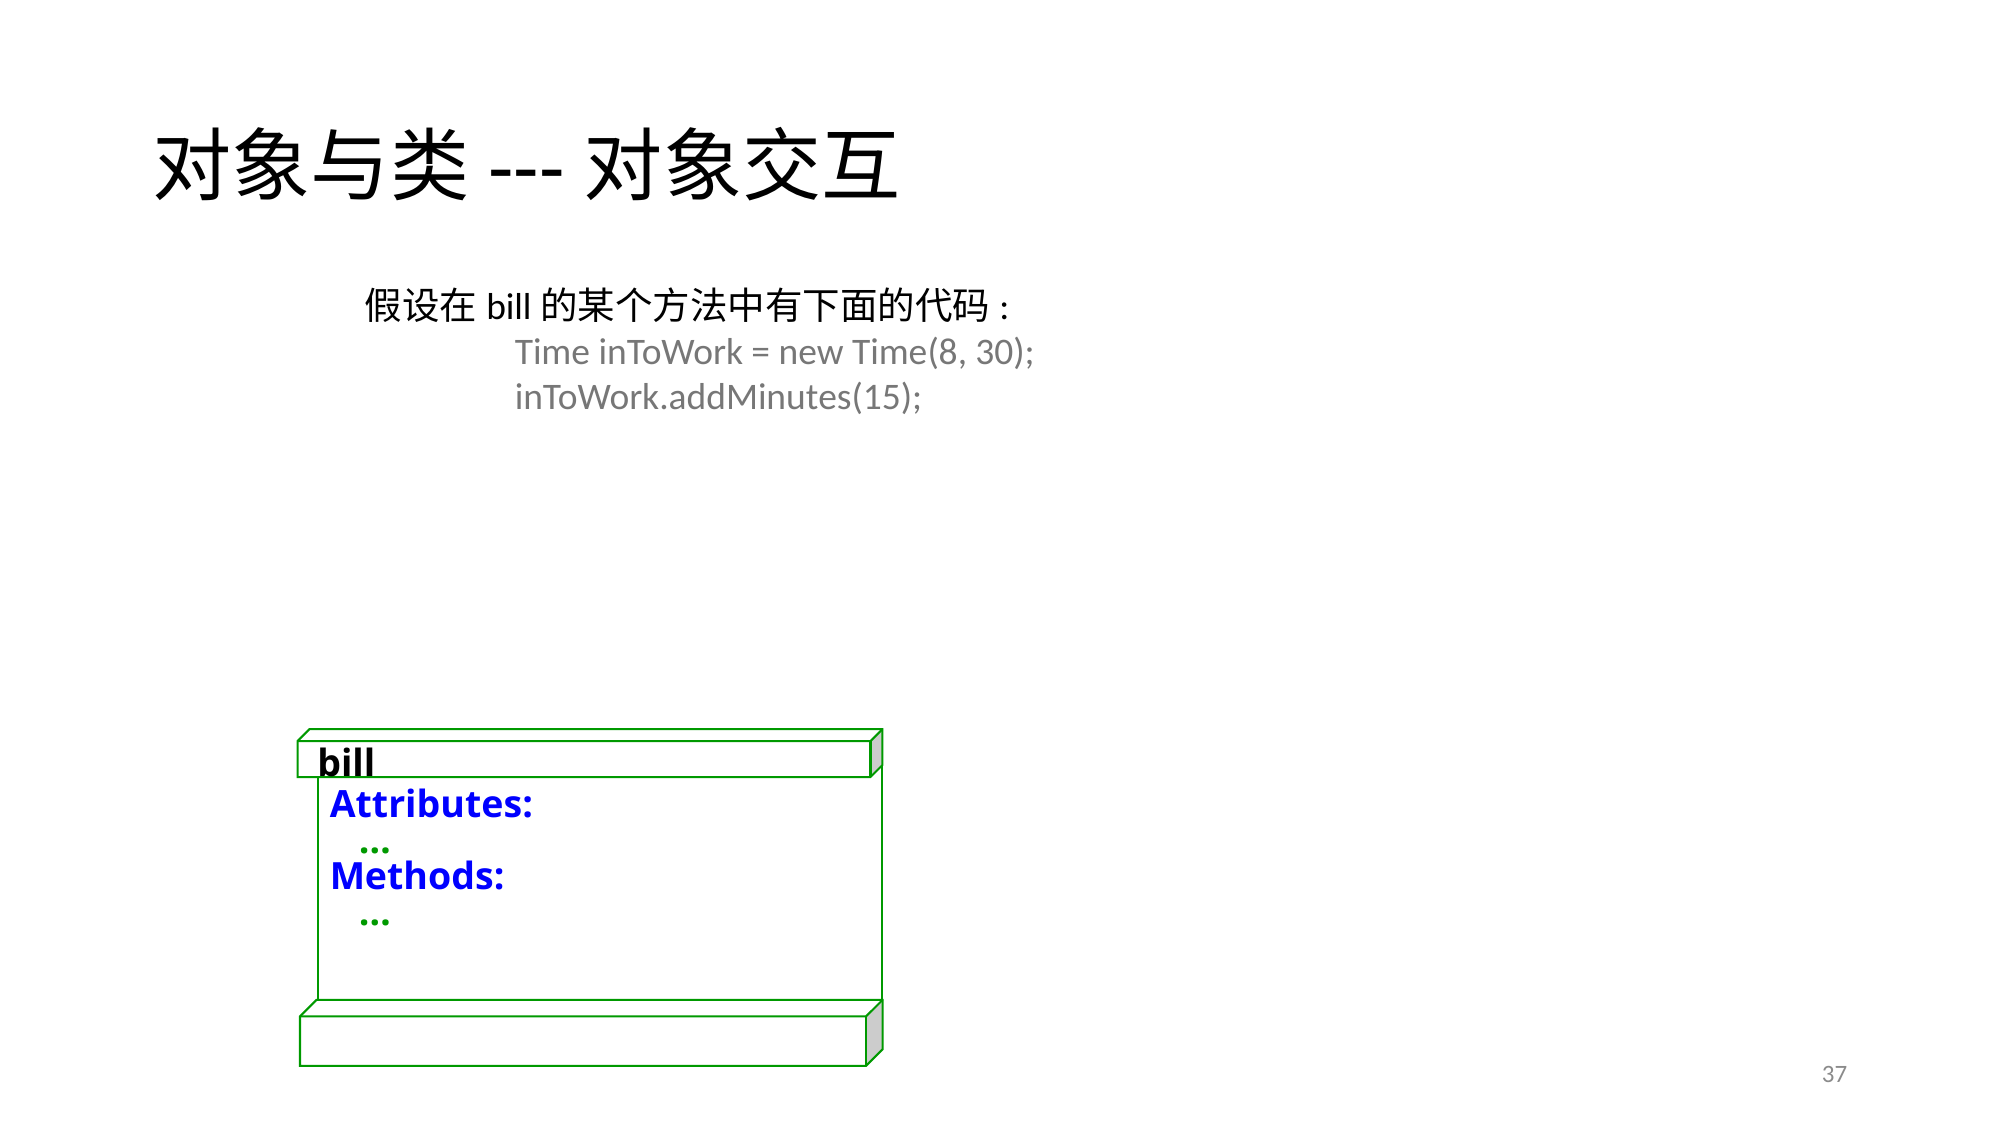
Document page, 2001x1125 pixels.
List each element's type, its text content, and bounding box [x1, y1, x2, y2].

text_box [308, 729, 883, 778]
title 对象与类---对象交互 [137, 59, 1863, 278]
text_box bill [302, 731, 391, 792]
text_box [317, 766, 883, 999]
text_box Attributes: … Methods: … [314, 781, 857, 941]
slide_number 37 [1412, 1042, 1863, 1103]
text_box [297, 737, 302, 778]
text_box 假设在bill的某个方法中有下面的代码: Time inToWork = new Time(8, 30); inToWork.addMinutes(15); [349, 274, 1388, 425]
text_box [300, 999, 883, 1066]
